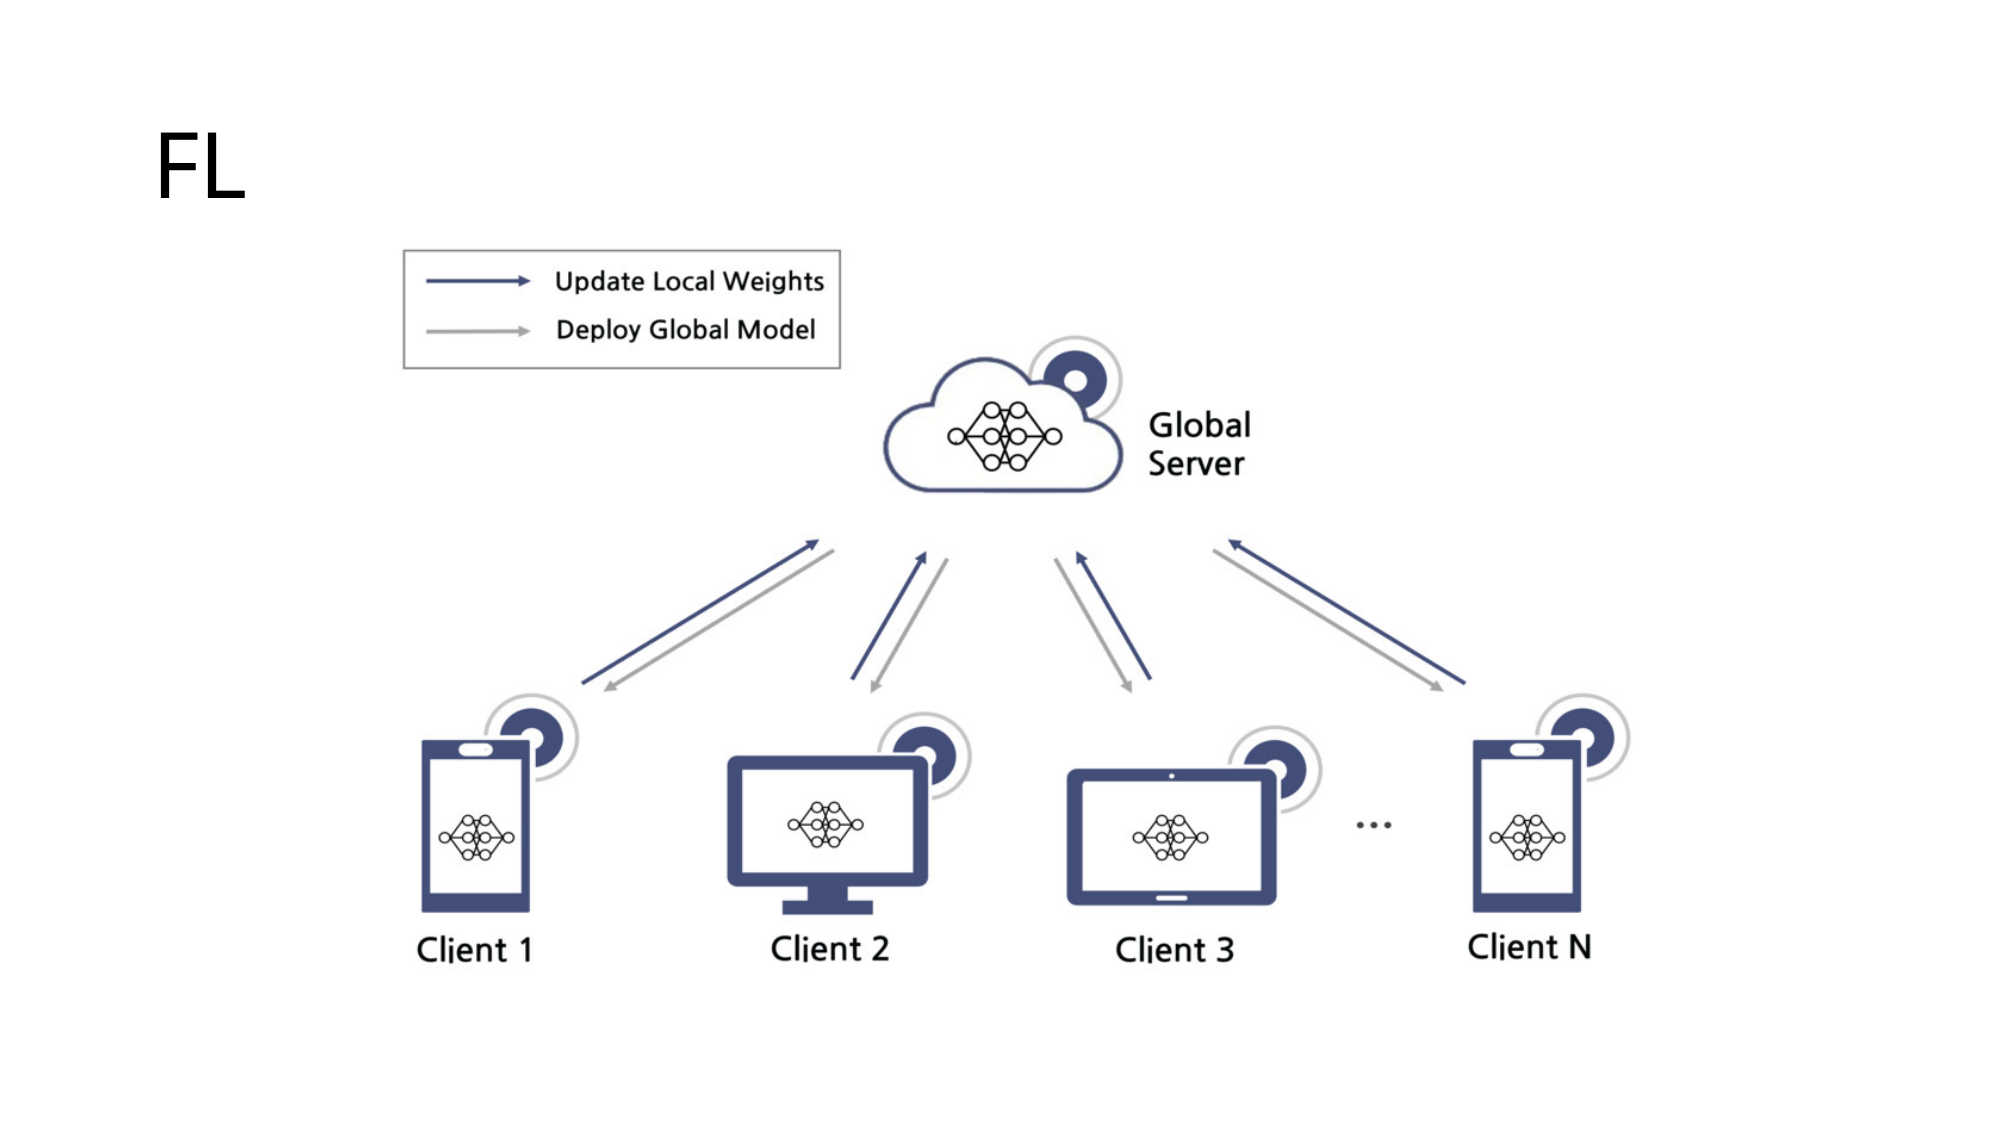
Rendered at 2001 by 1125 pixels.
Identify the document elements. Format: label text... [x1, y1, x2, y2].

picture [361, 236, 1674, 989]
title FL [137, 59, 1863, 278]
